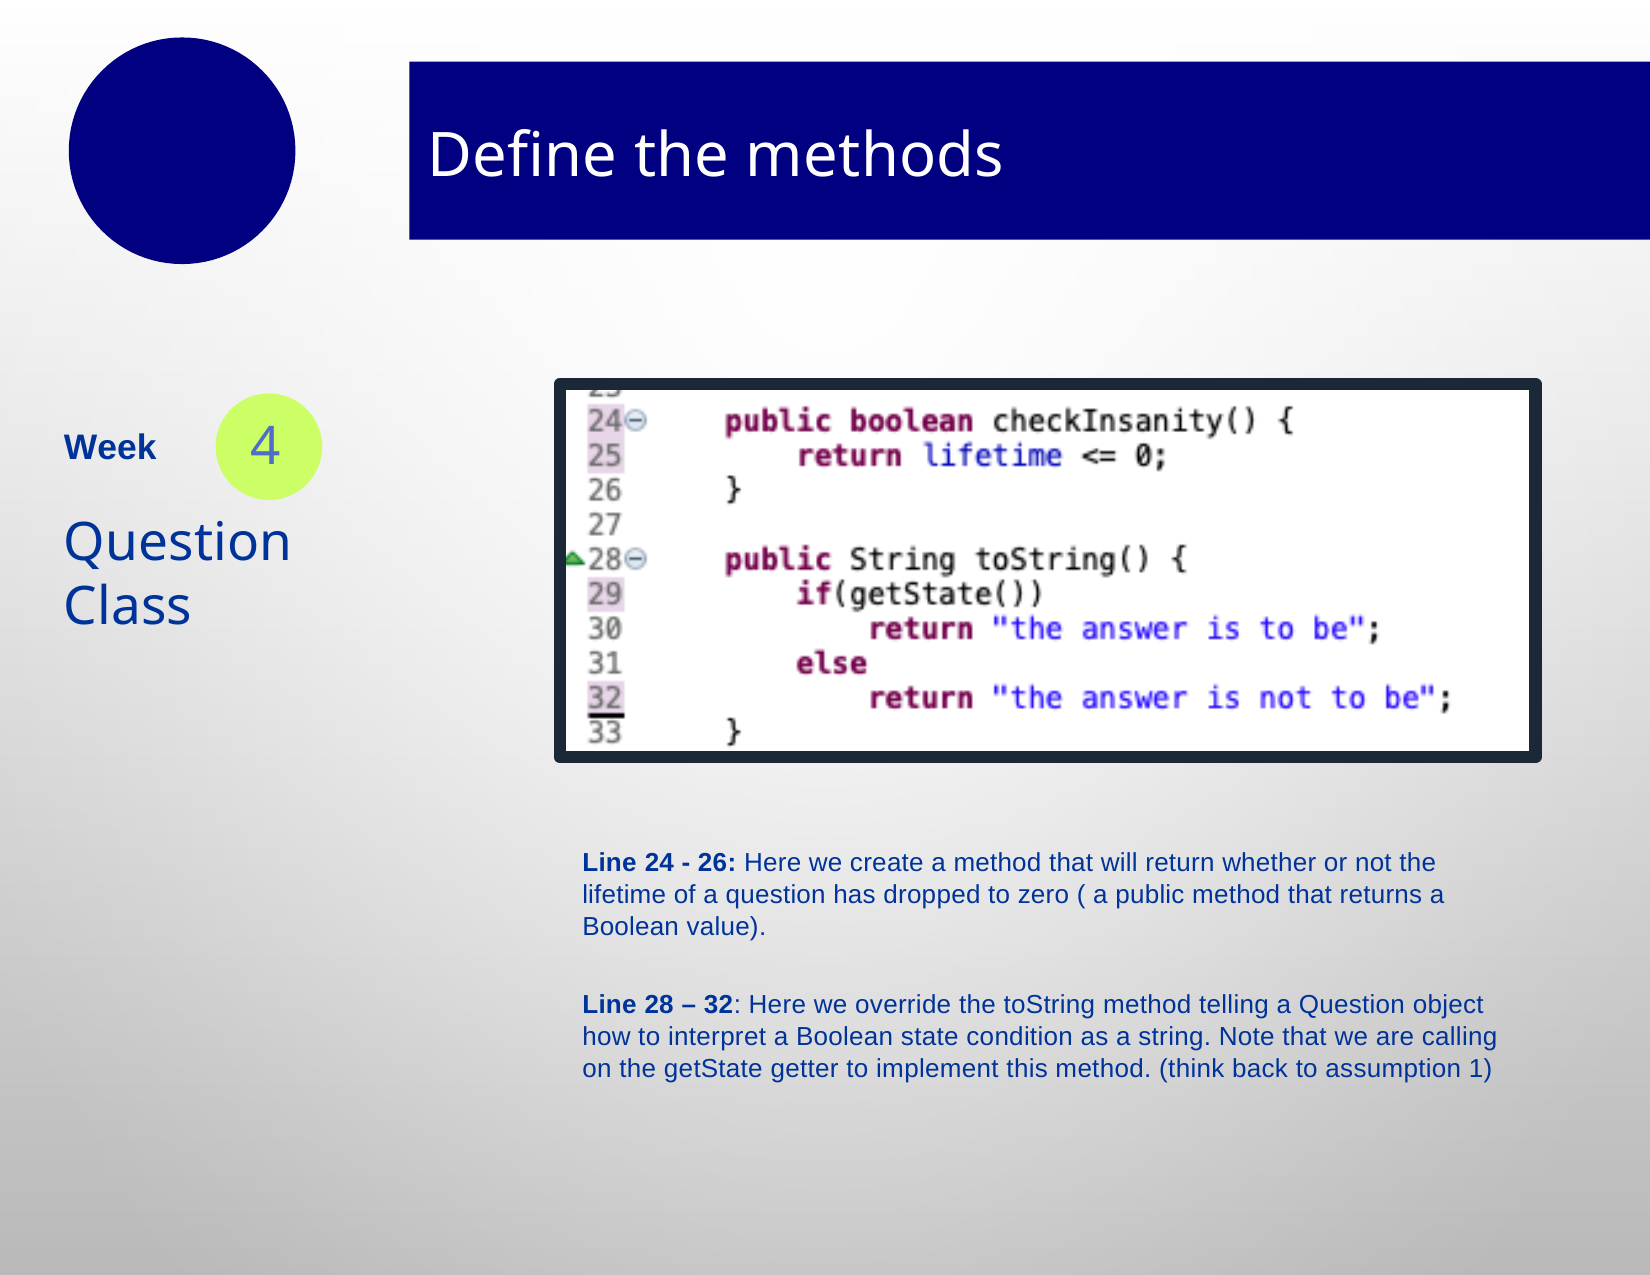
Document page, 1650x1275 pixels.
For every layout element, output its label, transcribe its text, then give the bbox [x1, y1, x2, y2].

picture [0, 0, 1650, 1275]
text_box Question Class [61, 505, 327, 635]
text_box [409, 61, 425, 240]
text_box Line 24 - 26: Here we create a method that will return whether or not the lifetime of a question has dropped to zero ( a public method that returns a Boolean value). Line 28 – 32: Here we override the toString method telling a Question object how to interpret a Boolean state condition as a string. Note that we are calling on the getState getter to implement this method. (think back to assumption 1) [580, 842, 1530, 1083]
text_box Week [61, 422, 159, 467]
text_box [215, 393, 323, 501]
text_box [1461, 61, 1650, 240]
text_box 4 [248, 409, 289, 476]
text_box [68, 37, 296, 265]
title Define the methods [425, 42, 1461, 259]
